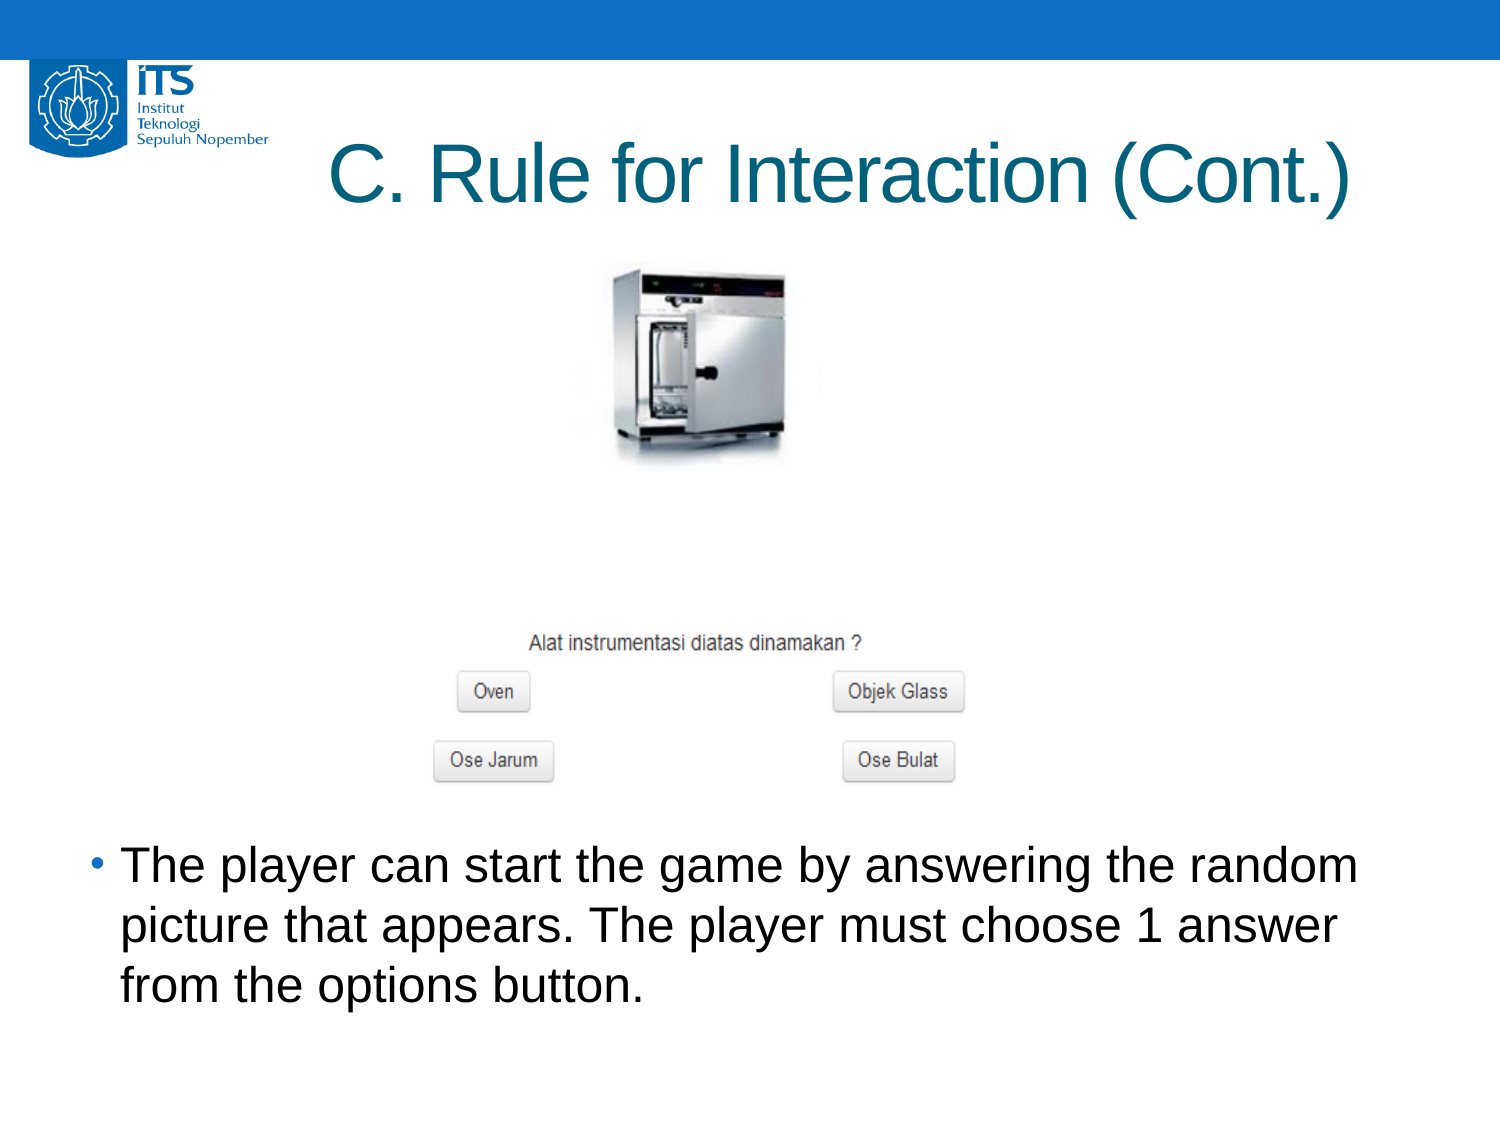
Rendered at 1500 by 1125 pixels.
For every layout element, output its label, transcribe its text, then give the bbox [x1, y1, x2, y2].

picture [19, 59, 276, 166]
text_box C. Rule for Interaction (Cont.) [312, 87, 1425, 250]
picture [412, 249, 988, 801]
list The player can start the game by answering the random picture that appears. The player must choose 1 answer from the options button. [75, 825, 1425, 1063]
